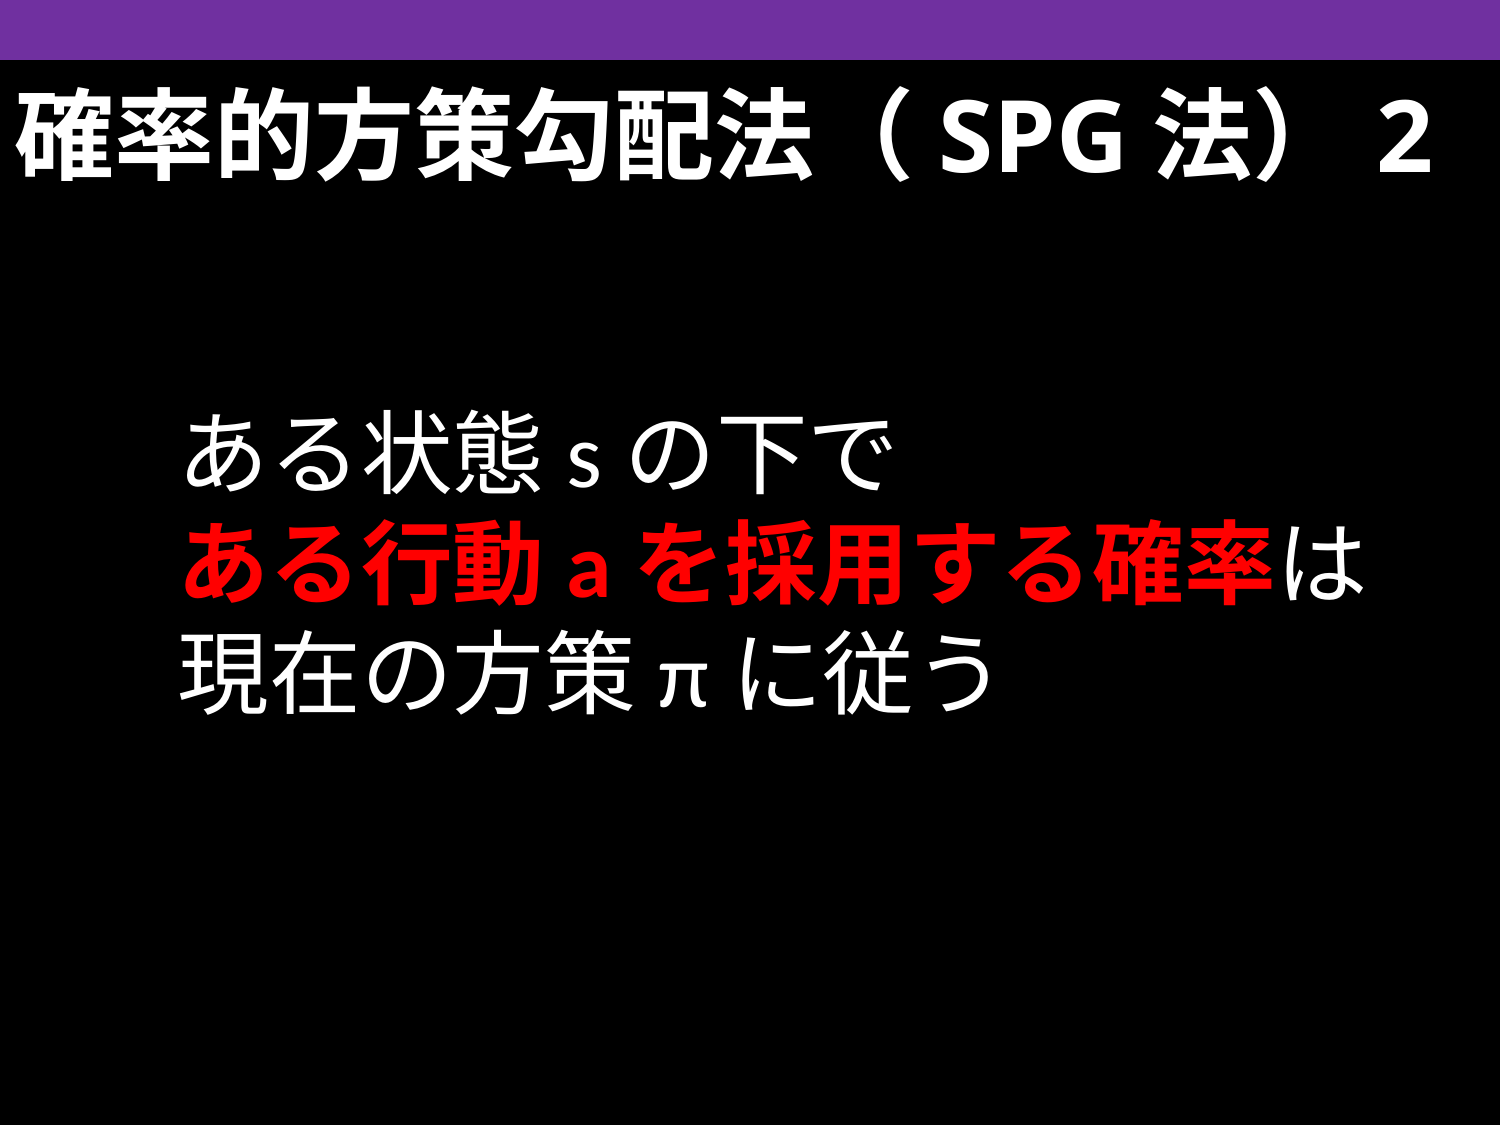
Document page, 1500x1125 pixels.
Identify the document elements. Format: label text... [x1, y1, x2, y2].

text_box ある状態sの下で ある行動aを採用する確率は 現在の方策πに従う [162, 388, 1383, 733]
text_box 確率的方策勾配法（SPG法）2 [0, 78, 1500, 185]
text_box [0, 0, 1500, 61]
